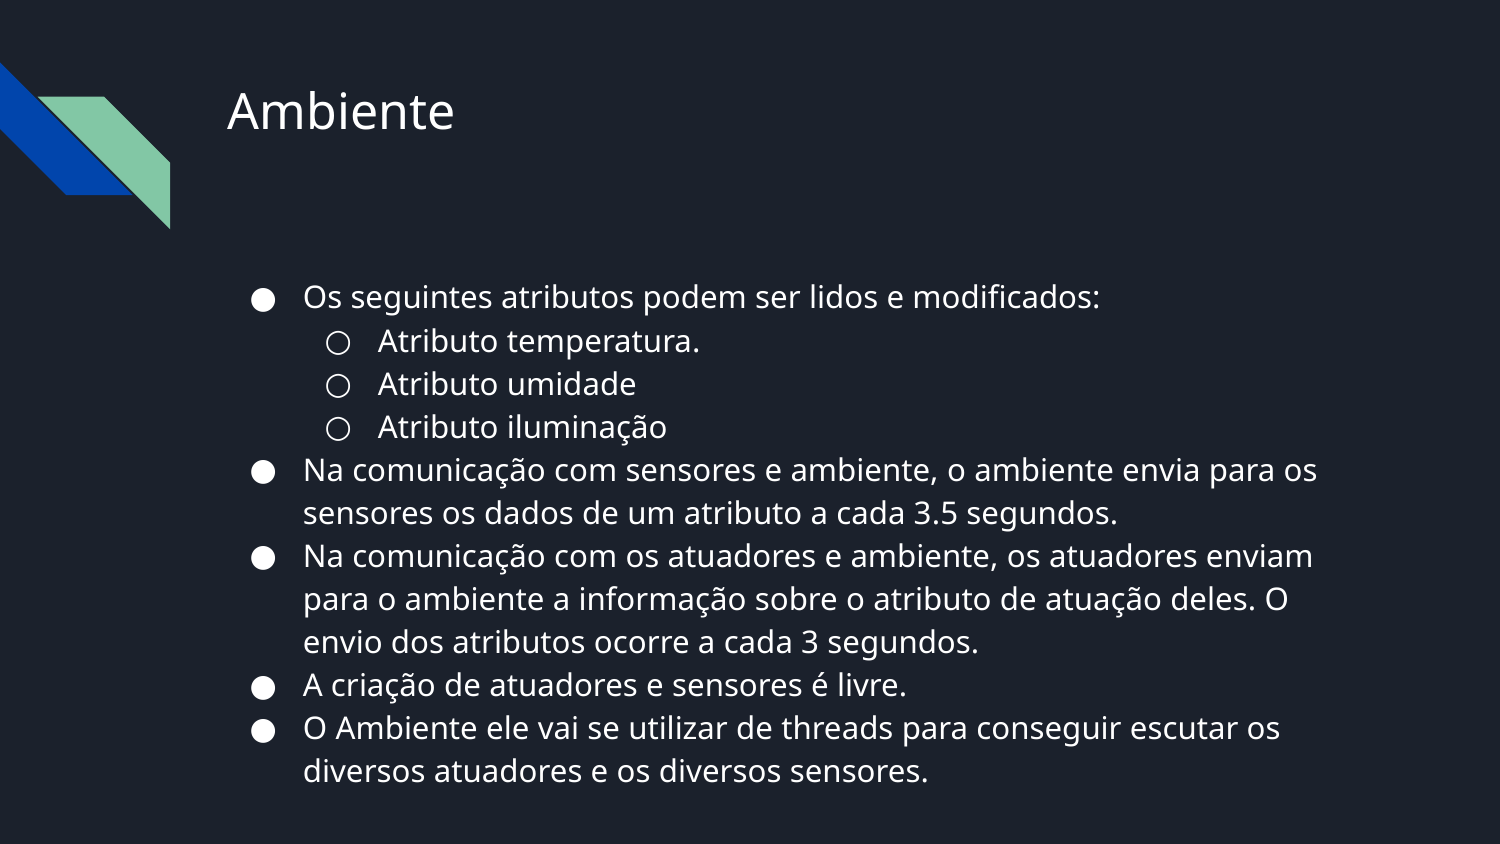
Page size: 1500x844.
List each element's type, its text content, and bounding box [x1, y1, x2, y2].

title Ambiente [212, 64, 1368, 215]
list Os seguintes atributos podem ser lidos e modificados: Atributo temperatura. Atributo umidade Atributo iluminação Na comunicação com sensores e ambiente, o ambiente envia para os sensores os dados de um atributo a cada 3.5 segundos. Na comunicação com os atuadores e ambiente, os atuadores enviam para o ambiente a informação sobre o atributo de atuação deles. O envio dos atributos ocorre a cada 3 segundos. A criação de atuadores e sensores é livre. O Ambiente ele vai se utilizar de threads para conseguir escutar os diversos atuadores e os diversos sensores. [212, 257, 1368, 735]
